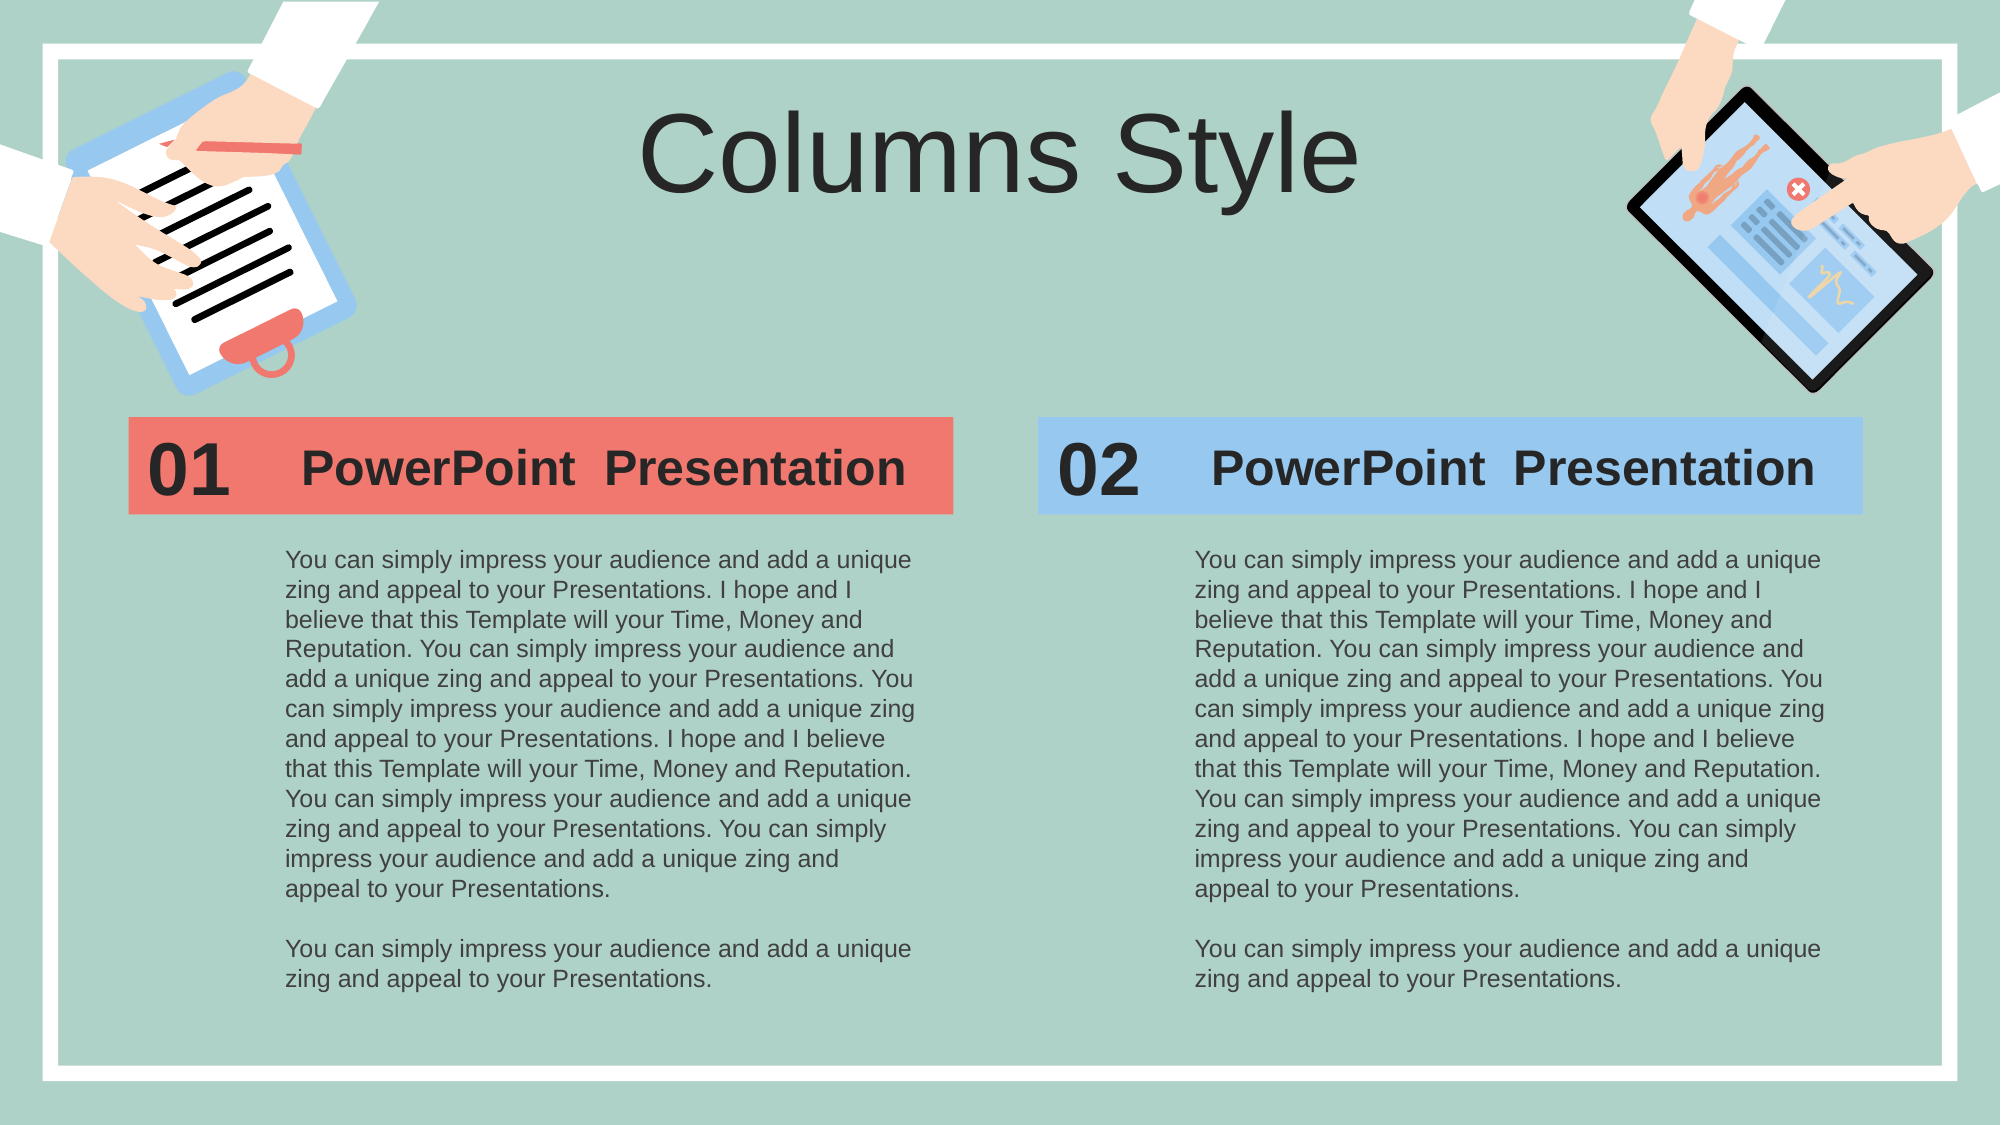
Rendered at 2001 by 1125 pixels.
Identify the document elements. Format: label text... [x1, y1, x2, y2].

text_box [251, 416, 954, 516]
text_box [42, 367, 1958, 1082]
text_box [0, 0, 378, 392]
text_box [1643, 0, 2000, 367]
text_box [378, 43, 1643, 60]
text_box Columns Style [472, 99, 1528, 213]
text_box 02 [1038, 413, 1161, 519]
text_box You can simply impress your audience and add a unique zing and appeal to your Presentations. I hope and I believe that this Template will your Time, Money and Reputation. You can simply impress your audience and add a unique zing and appeal to your Presentations. You can simply impress your audience and add a unique zing and appeal to your Presentations. I hope and I believe that this Template will your Time, Money and Reputation. You can simply impress your audience and add a unique zing and appeal to your Presentations. You can simply impress your audience and add a unique zing and appeal to your Presentations. You can simply impress your audience and add a unique zing and appeal to your Presentations. [270, 535, 938, 1000]
text_box [1161, 416, 1864, 516]
text_box You can simply impress your audience and add a unique zing and appeal to your Presentations. I hope and I believe that this Template will your Time, Money and Reputation. You can simply impress your audience and add a unique zing and appeal to your Presentations. You can simply impress your audience and add a unique zing and appeal to your Presentations. I hope and I believe that this Template will your Time, Money and Reputation. You can simply impress your audience and add a unique zing and appeal to your Presentations. You can simply impress your audience and add a unique zing and appeal to your Presentations. You can simply impress your audience and add a unique zing and appeal to your Presentations. [1179, 535, 1848, 1000]
text_box 01 [128, 413, 251, 519]
text_box PowerPoint Presentation [1196, 427, 1858, 503]
text_box PowerPoint Presentation [286, 427, 949, 503]
